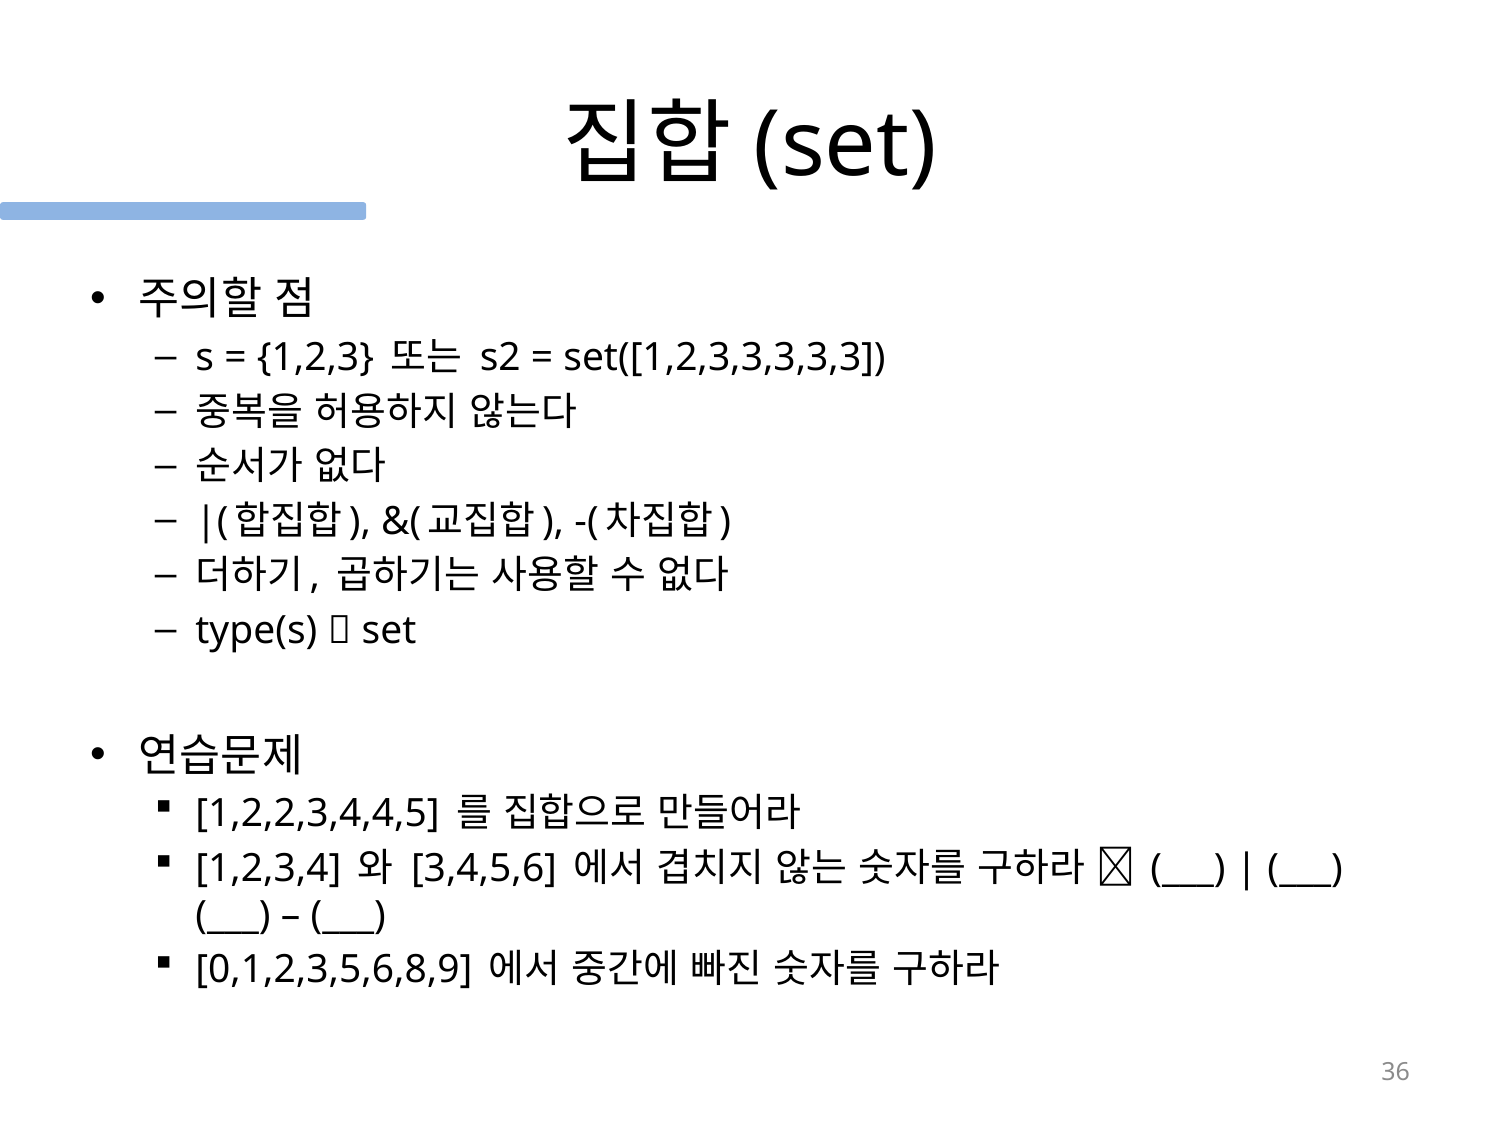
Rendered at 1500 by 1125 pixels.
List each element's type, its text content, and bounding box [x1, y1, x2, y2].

title 집합(set) [75, 45, 1425, 233]
slide_number 36 [1074, 1042, 1425, 1103]
text_box [0, 200, 369, 222]
list 주의할 점 s = {1,2,3} 또는 s2 = set([1,2,3,3,3,3,3]) 중복을 허용하지 않는다 순서가 없다 |(합집합), &(교집합), -(차집합) 더하기, 곱하기는 사용할 수 없다 type(s)  set 연습문제 [1,2,2,3,4,4,5] 를 집합으로 만들어라 [1,2,3,4] 와 [3,4,5,6] 에서 겹치지 않는 숫자를 구하라  (___) | (___) (___) – (___) [0,1,2,3,5,6,8,9] 에서 중간에 빠진 숫자를 구하라 [75, 262, 1425, 1005]
